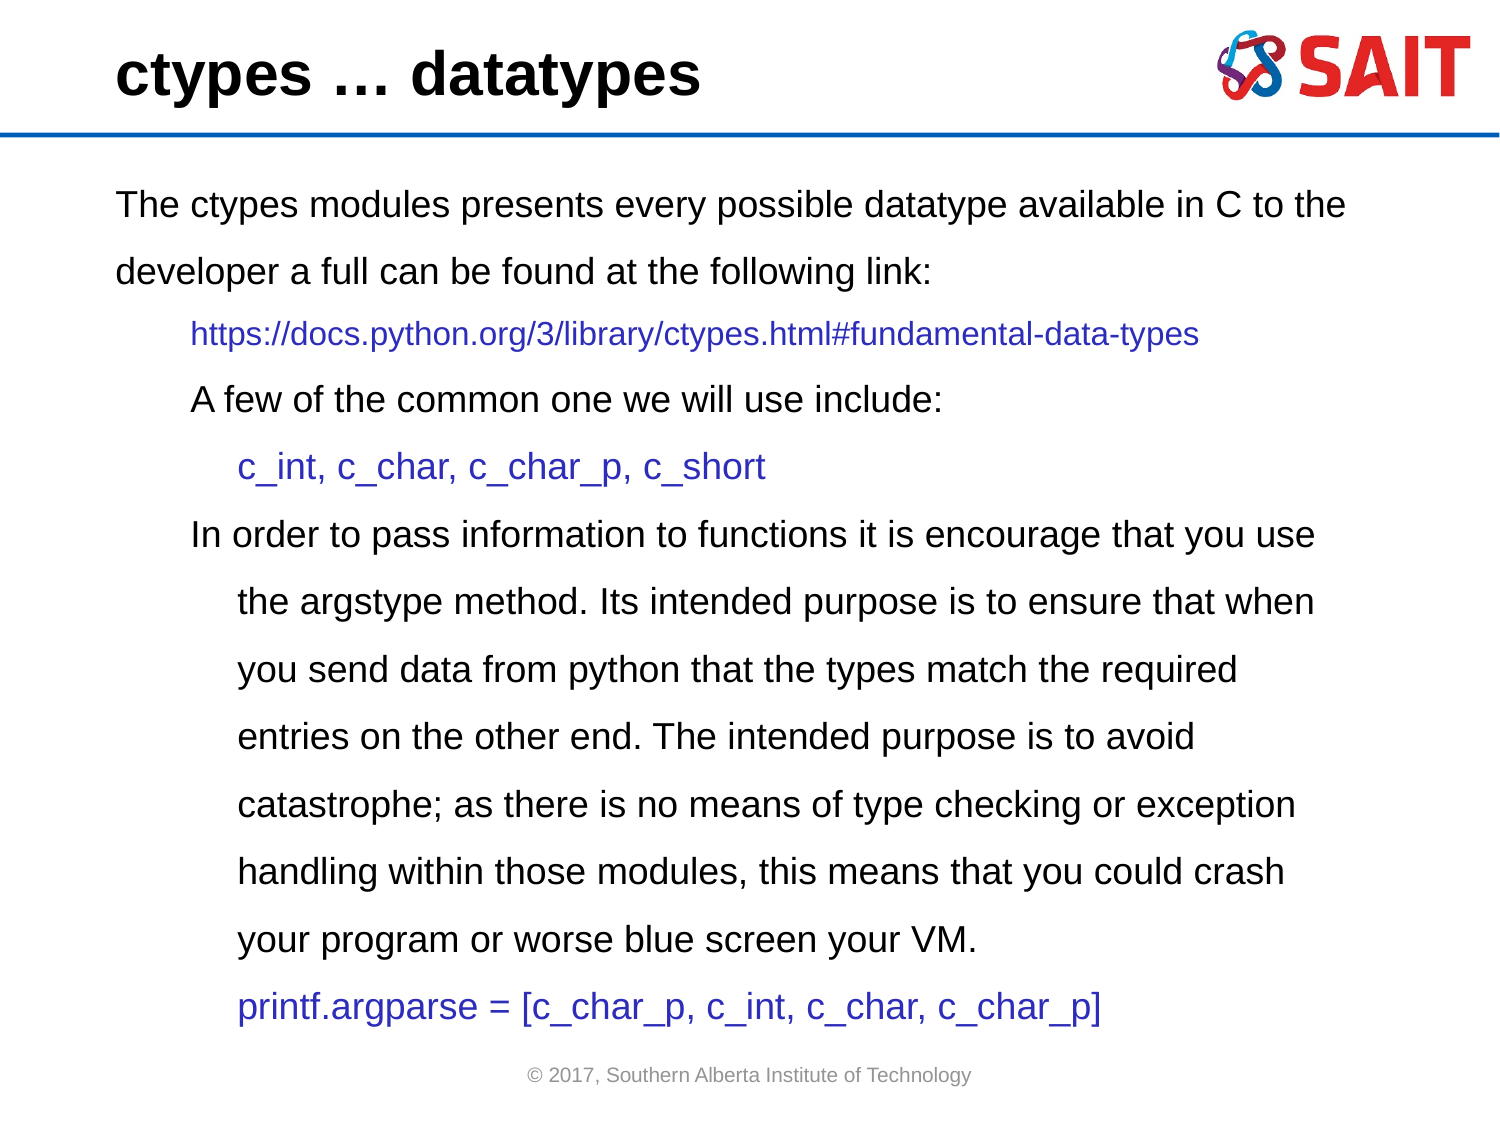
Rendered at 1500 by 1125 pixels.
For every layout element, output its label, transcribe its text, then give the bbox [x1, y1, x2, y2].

picture [1187, 0, 1500, 130]
text_box The ctypes modules presents every possible datatype available in C to the developer a full can be found at the following link: https://docs.python.org/3/library/ctypes.html#fundamental-data-types A few of the common one we will use include: c_int, c_char, c_char_p, c_short In order to pass information to functions it is encourage that you use the argstype method. Its intended purpose is to ensure that when you send data from python that the types match the required entries on the other end. The intended purpose is to avoid catastrophe; as there is no means of type checking or exception handling within those modules, this means that you could crash your program or worse blue screen your VM. printf.argparse = [c_char_p, c_int, c_char, c_char_p] [100, 149, 1363, 1103]
text_box ctypes … datatypes [100, 26, 1200, 138]
